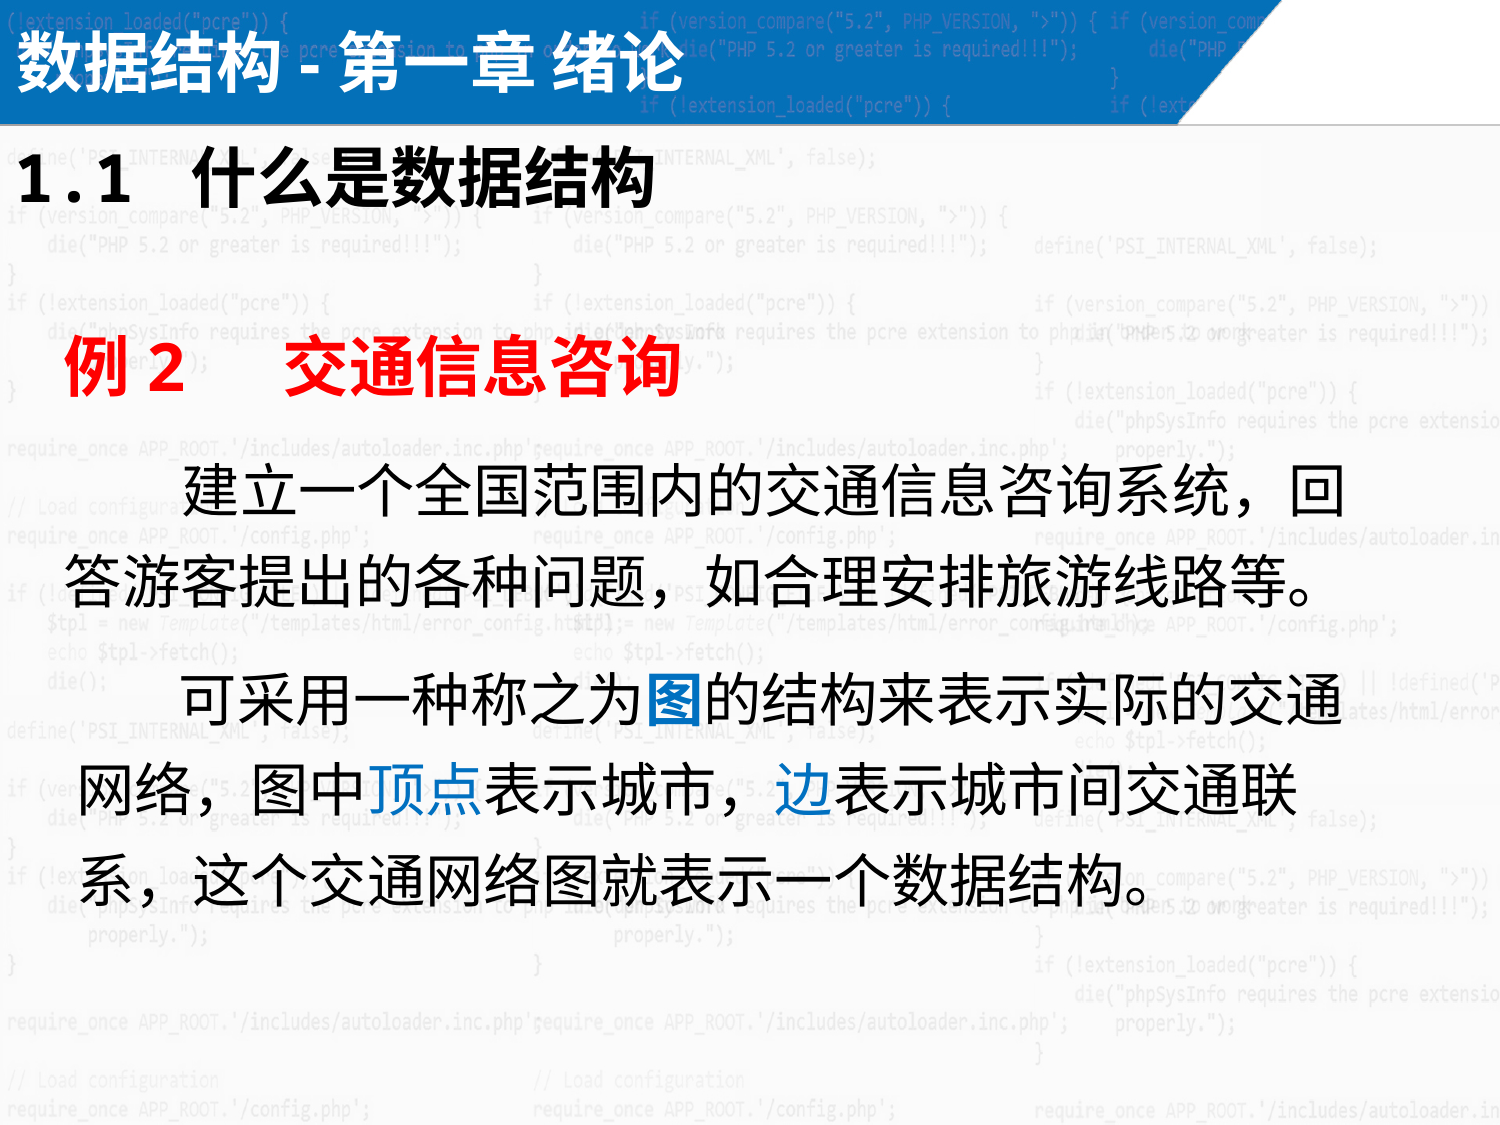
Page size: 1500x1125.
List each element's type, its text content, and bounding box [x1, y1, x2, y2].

picture [0, 0, 1500, 1125]
text_box 例2 交通信息咨询 建立一个全国范围内的交通信息咨询系统，回答游客提出的各种问题，如合理安排旅游线路等。 [49, 292, 1375, 623]
list 数据结构-第一章 绪论 [1, 12, 789, 110]
text_box 1.1 什么是数据结构 [0, 125, 1275, 227]
text_box 可采用一种称之为图的结构来表示实际的交通网络，图中顶点表示城市，边表示城市间交通联系，这个交通网络图就表示一个数据结构。 [61, 634, 1387, 922]
